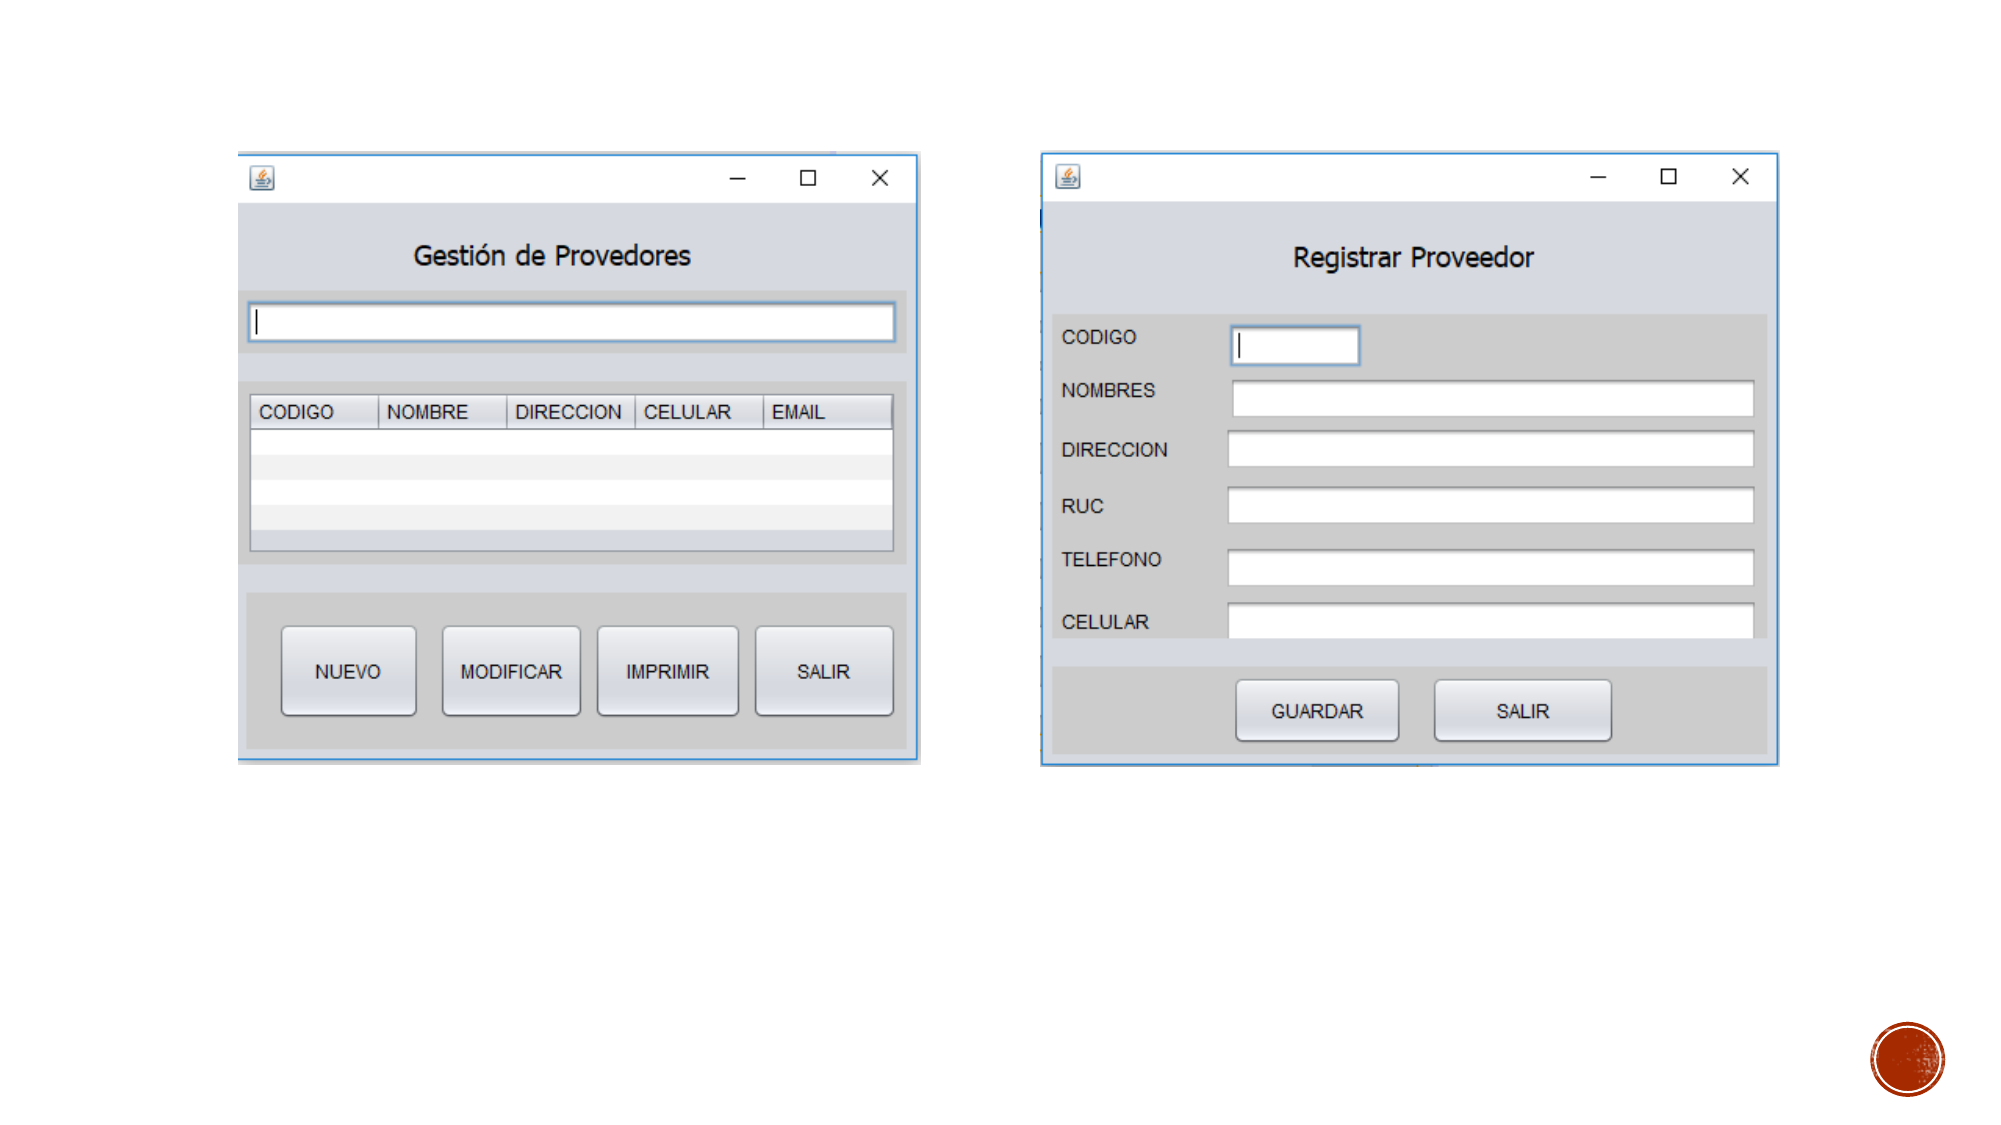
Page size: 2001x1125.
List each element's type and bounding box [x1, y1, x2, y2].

picture [238, 151, 921, 765]
picture [1040, 150, 1780, 767]
